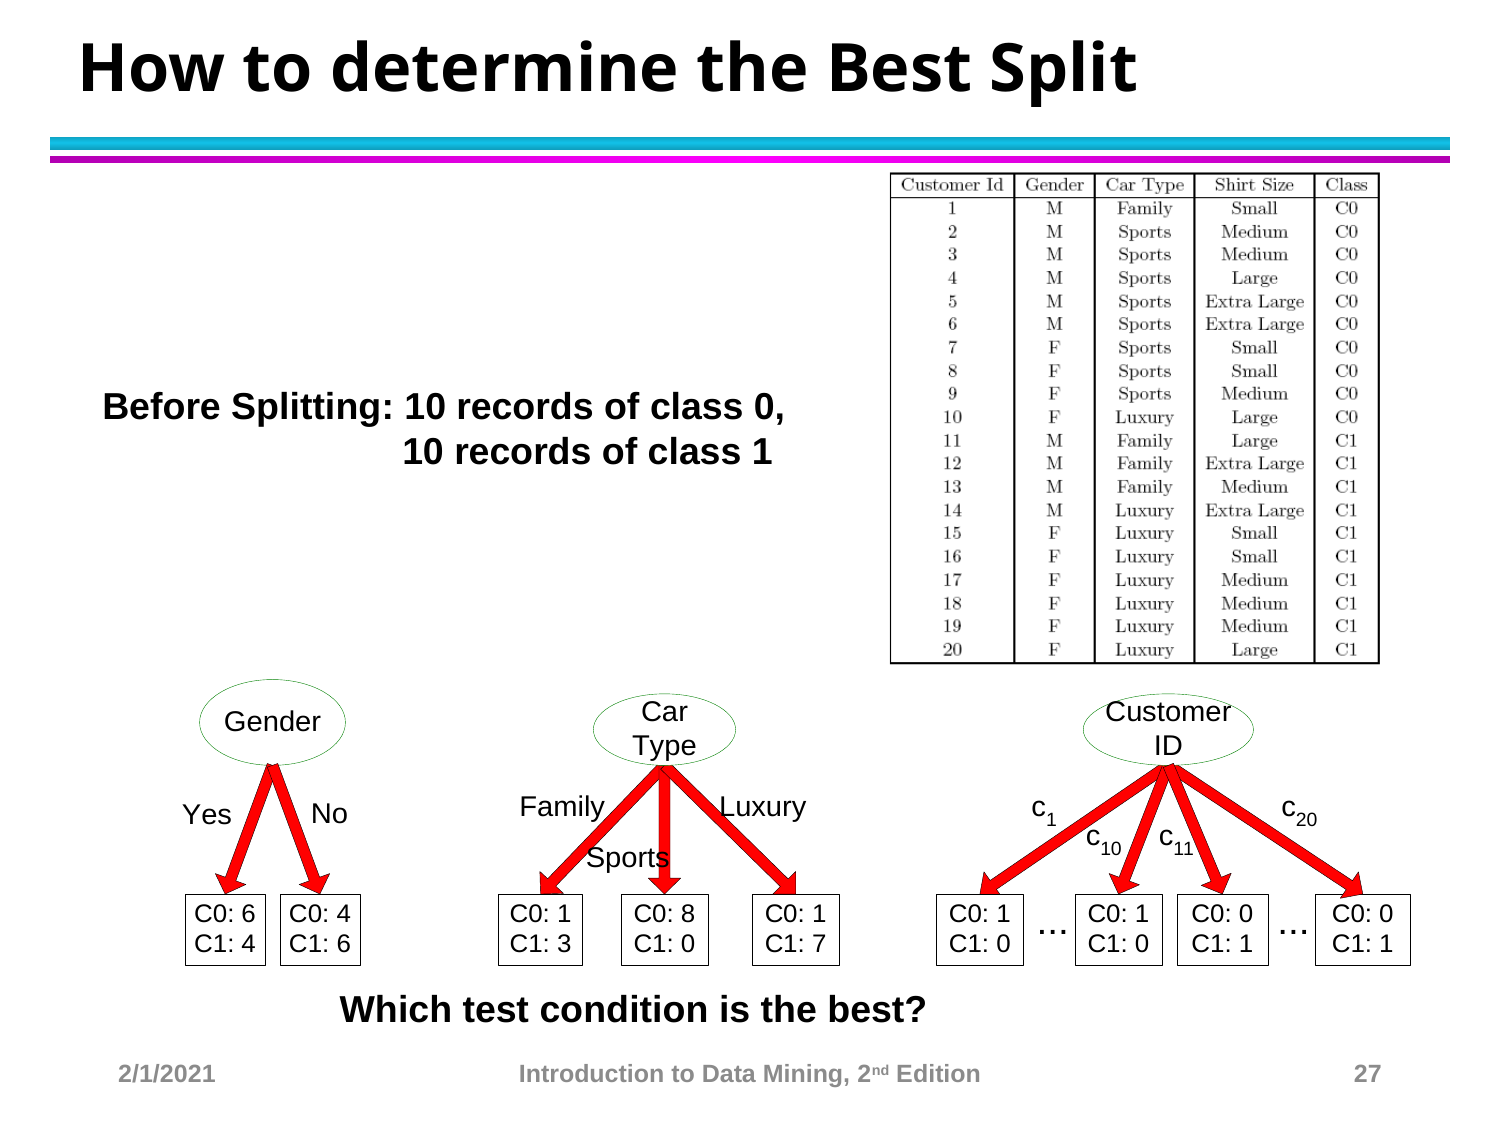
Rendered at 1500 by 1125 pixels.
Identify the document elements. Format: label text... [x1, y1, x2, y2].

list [167, 677, 1413, 968]
text_box Which test condition is the best? [324, 977, 1163, 1038]
title How to determine the Best Split [62, 24, 1421, 113]
text_box Before Splitting: 10 records of class 0, 10 records of class 1 [87, 374, 869, 480]
slide_number 27 [1059, 1042, 1397, 1103]
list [874, 165, 1396, 675]
footer Introduction to Data Mining, 2nd Edition [496, 1042, 1004, 1103]
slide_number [103, 1042, 441, 1103]
